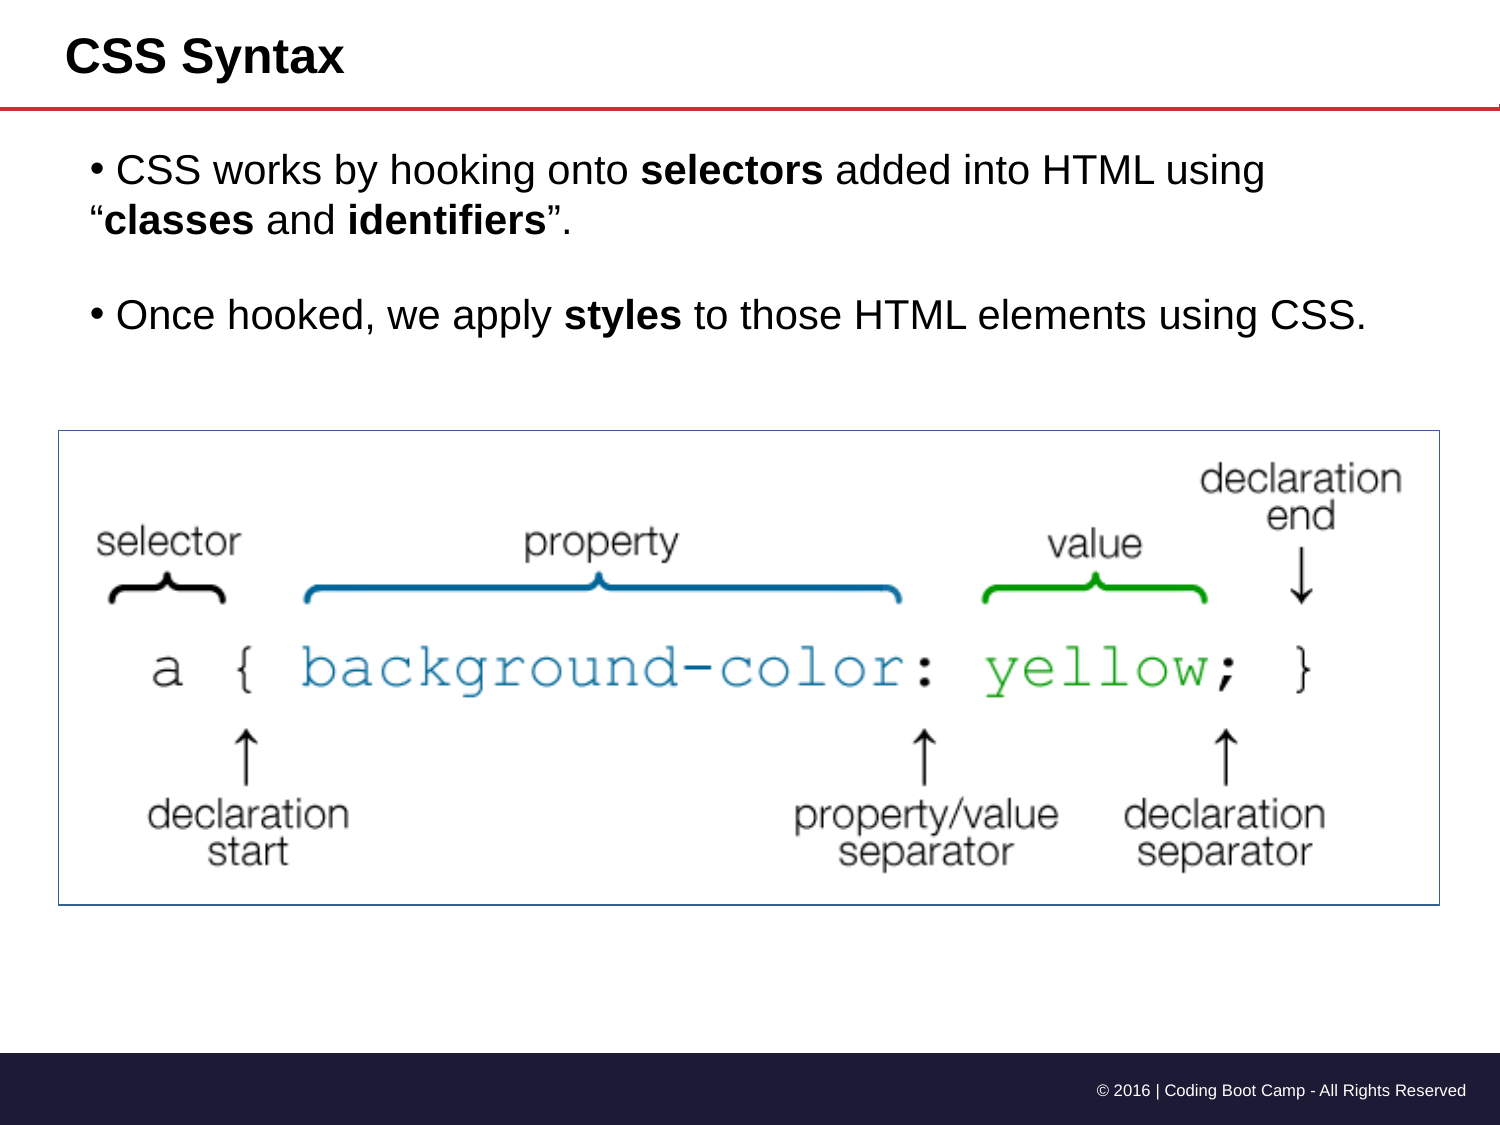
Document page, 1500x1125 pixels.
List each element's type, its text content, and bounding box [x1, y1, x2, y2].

text_box [0, 0, 1499, 108]
text_box CSS Syntax [50, 16, 888, 91]
text_box CSS works by hooking onto selectors added into HTML using “classes and identifiers”. Once hooked, we apply styles to those HTML elements using CSS. [75, 135, 1413, 429]
picture [59, 431, 1439, 905]
